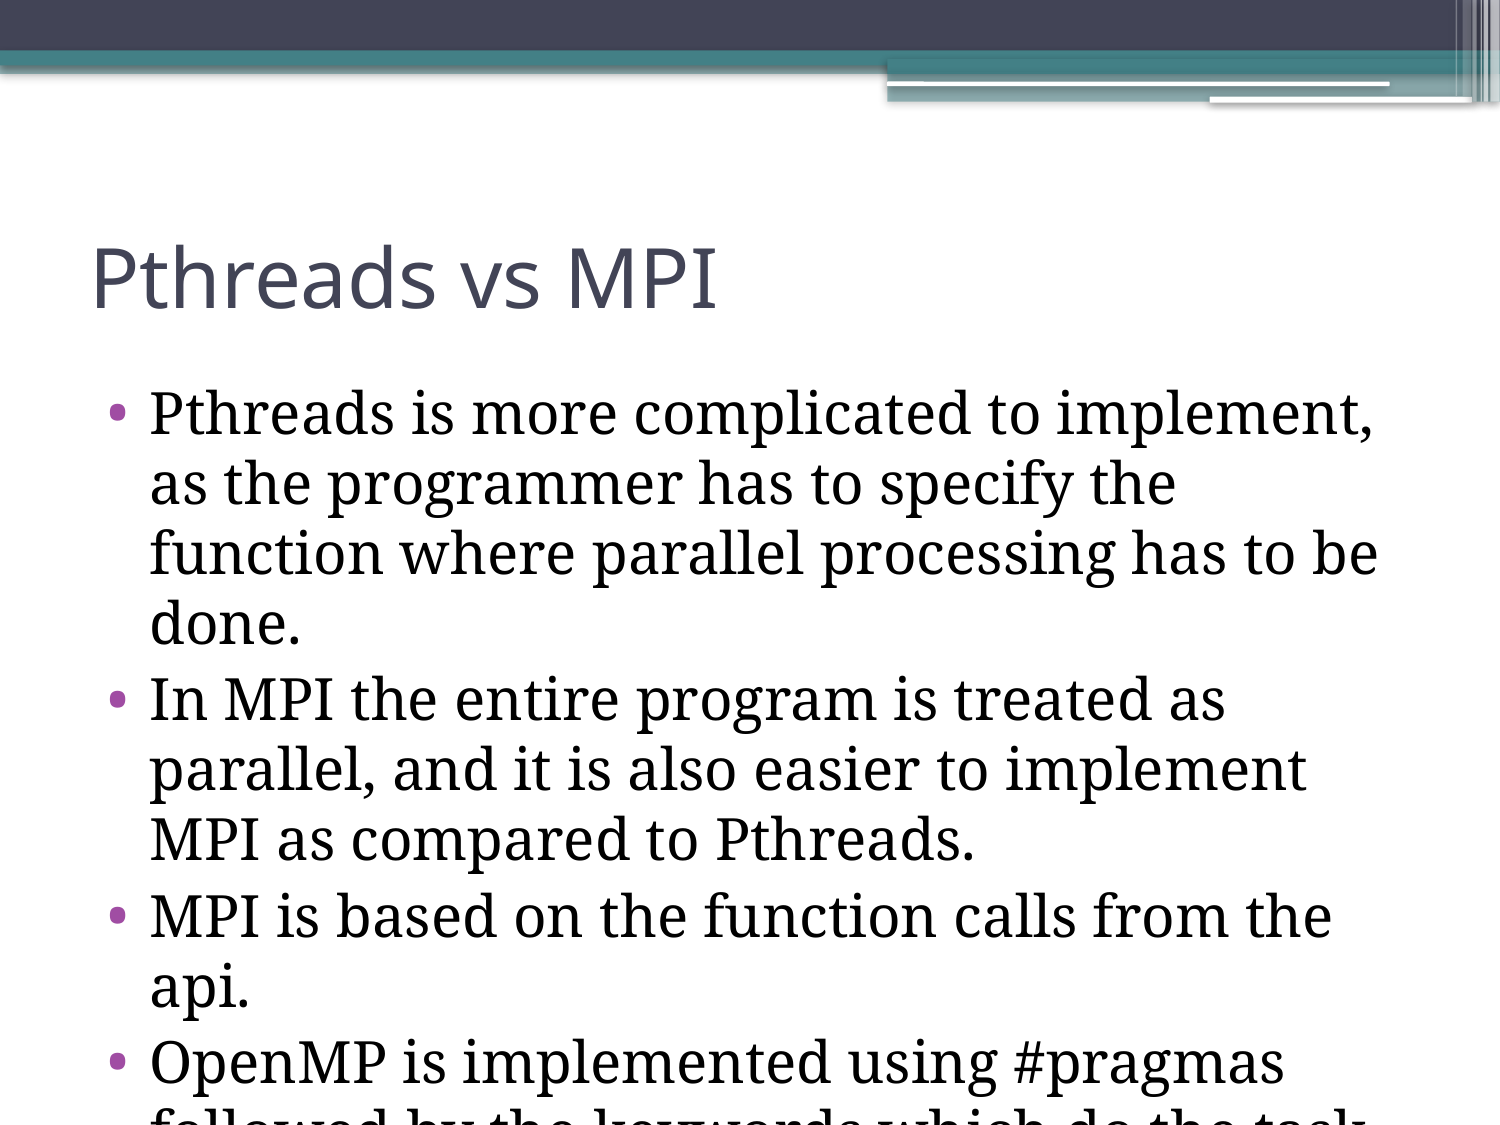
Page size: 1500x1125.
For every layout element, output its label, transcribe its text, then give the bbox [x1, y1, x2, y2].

title Pthreads vs MPI [75, 187, 1425, 363]
list Pthreads is more complicated to implement, as the programmer has to specify the function where parallel processing has to be done. In MPI the entire program is treated as parallel, and it is also easier to implement MPI as compared to Pthreads. MPI is based on the function calls from the api. OpenMP is implemented using #pragmas followed by the keywords which do the task. [75, 368, 1425, 1079]
